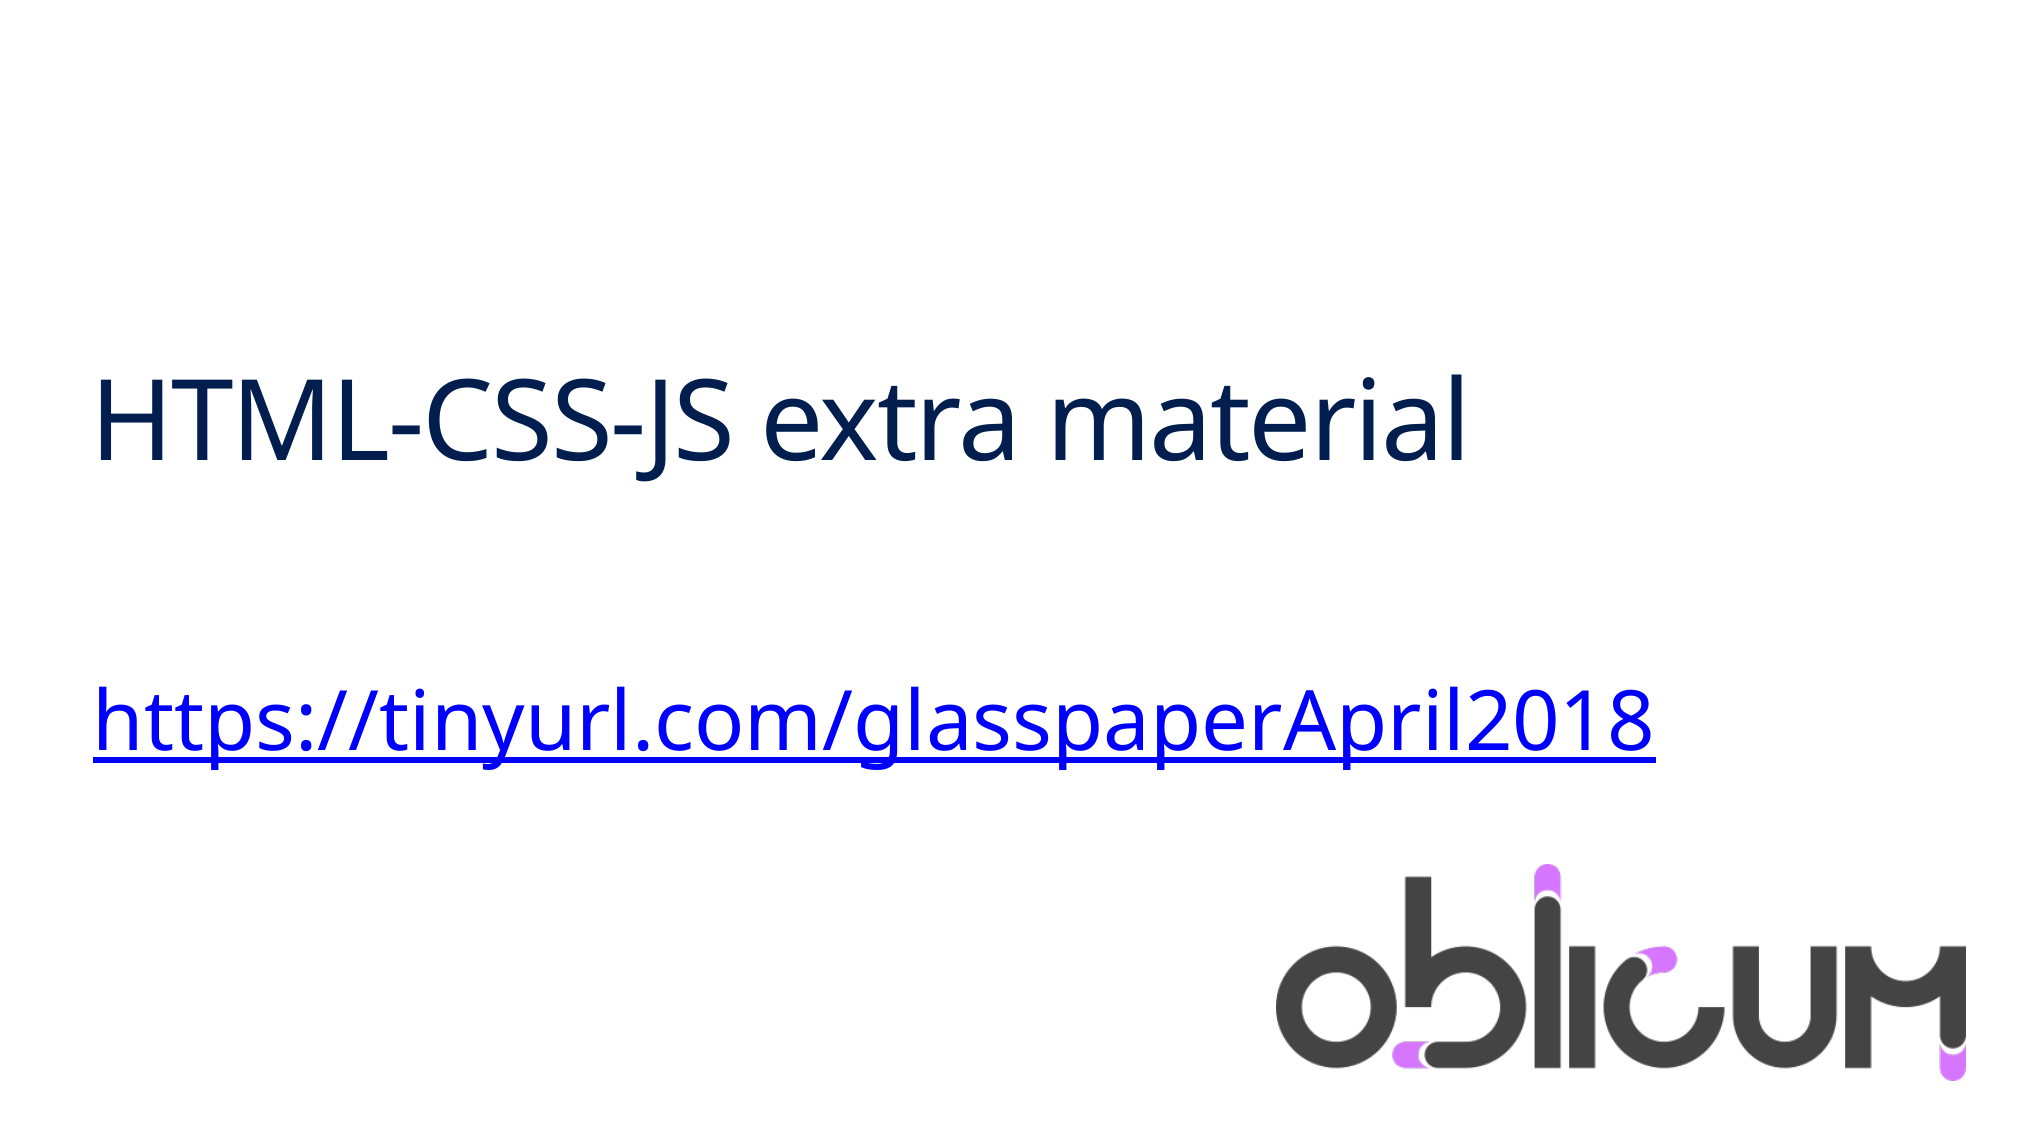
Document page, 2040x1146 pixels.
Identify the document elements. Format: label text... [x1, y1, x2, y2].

title HTML-CSS-JS extra material [74, 348, 1546, 648]
picture [1276, 950, 1966, 1081]
list https://tinyurl.com/glasspaperApril2018 [74, 648, 1966, 950]
